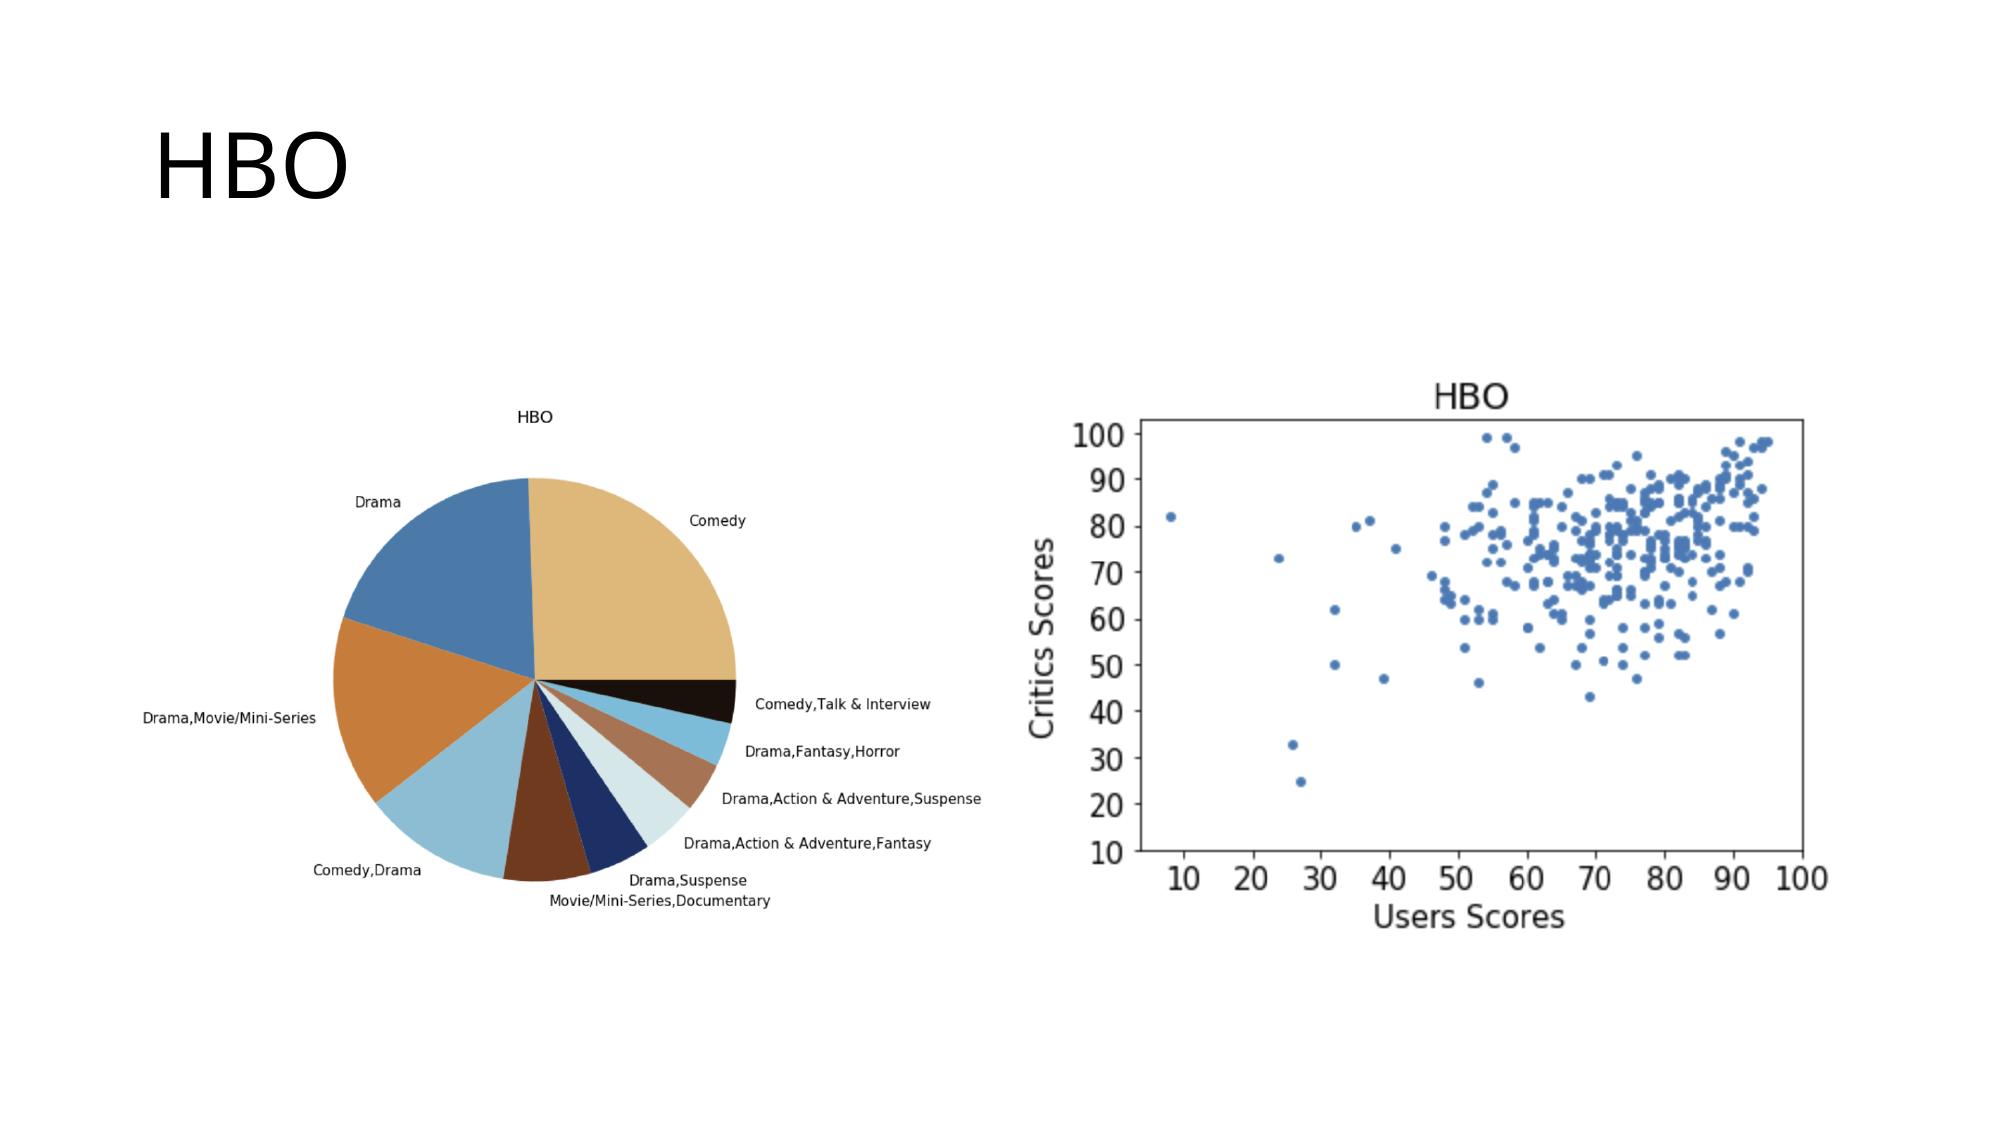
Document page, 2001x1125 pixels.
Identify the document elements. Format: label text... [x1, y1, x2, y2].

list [1012, 372, 1863, 941]
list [137, 398, 988, 914]
title HBO [137, 59, 1863, 278]
